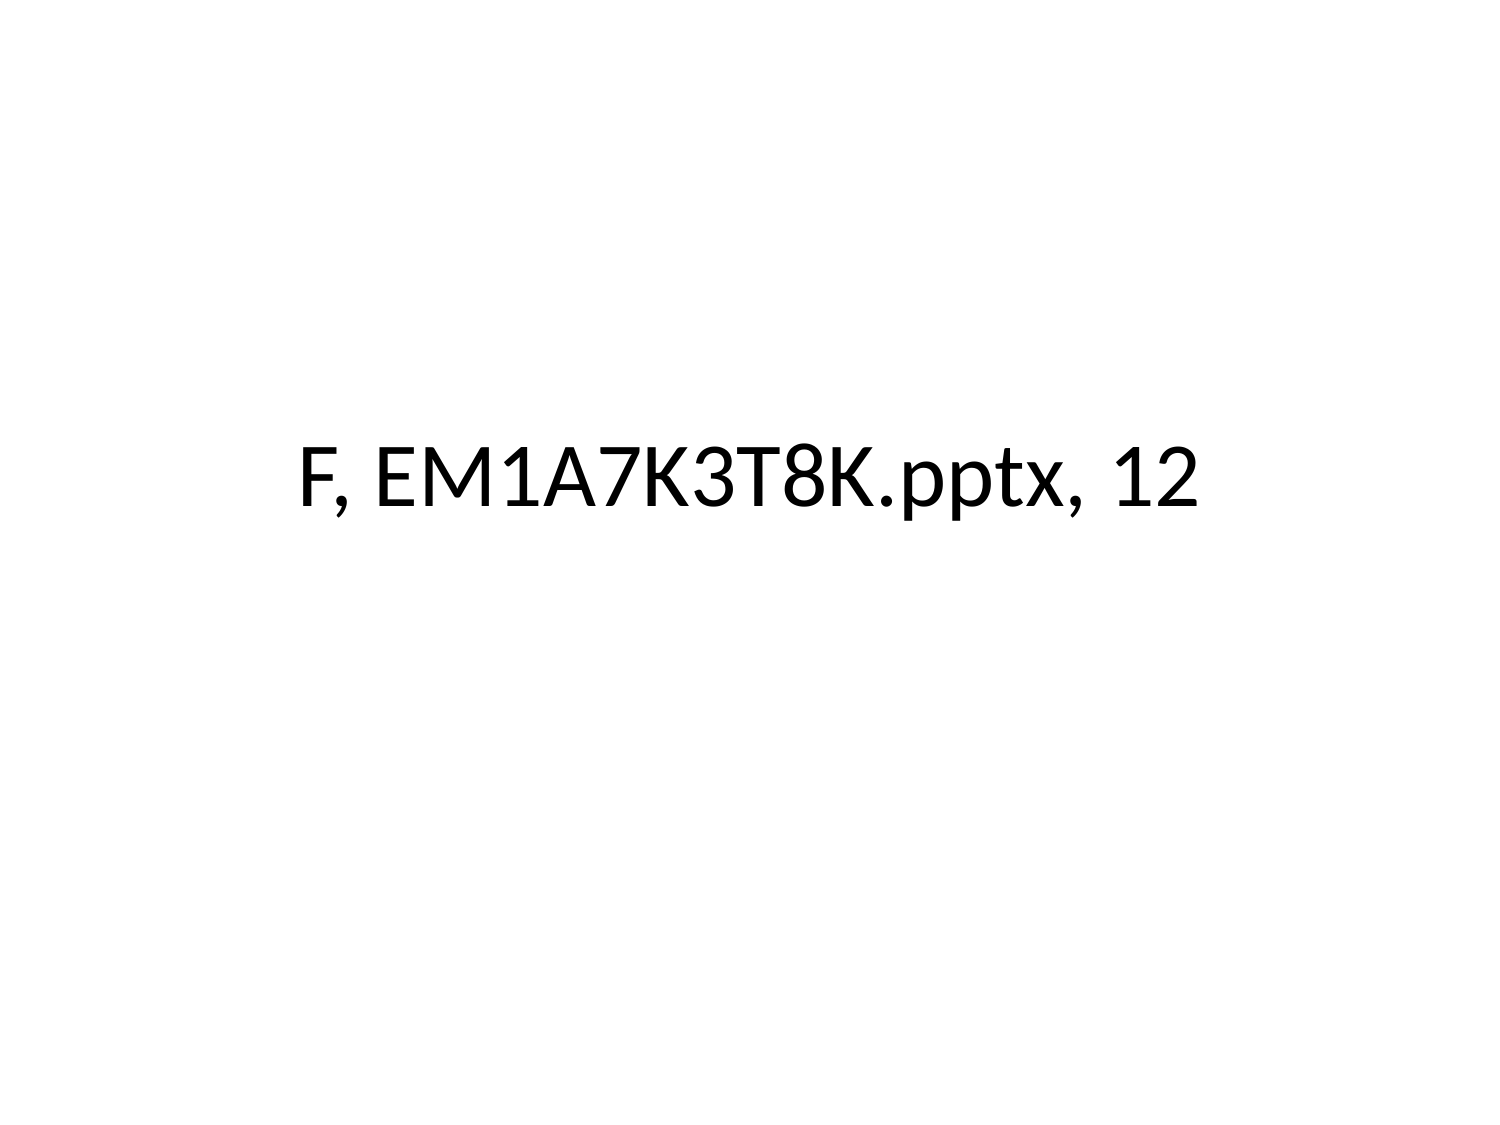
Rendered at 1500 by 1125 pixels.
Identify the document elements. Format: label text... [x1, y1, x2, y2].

title F, EM1A7K3T8K.pptx, 12 [112, 349, 1388, 591]
